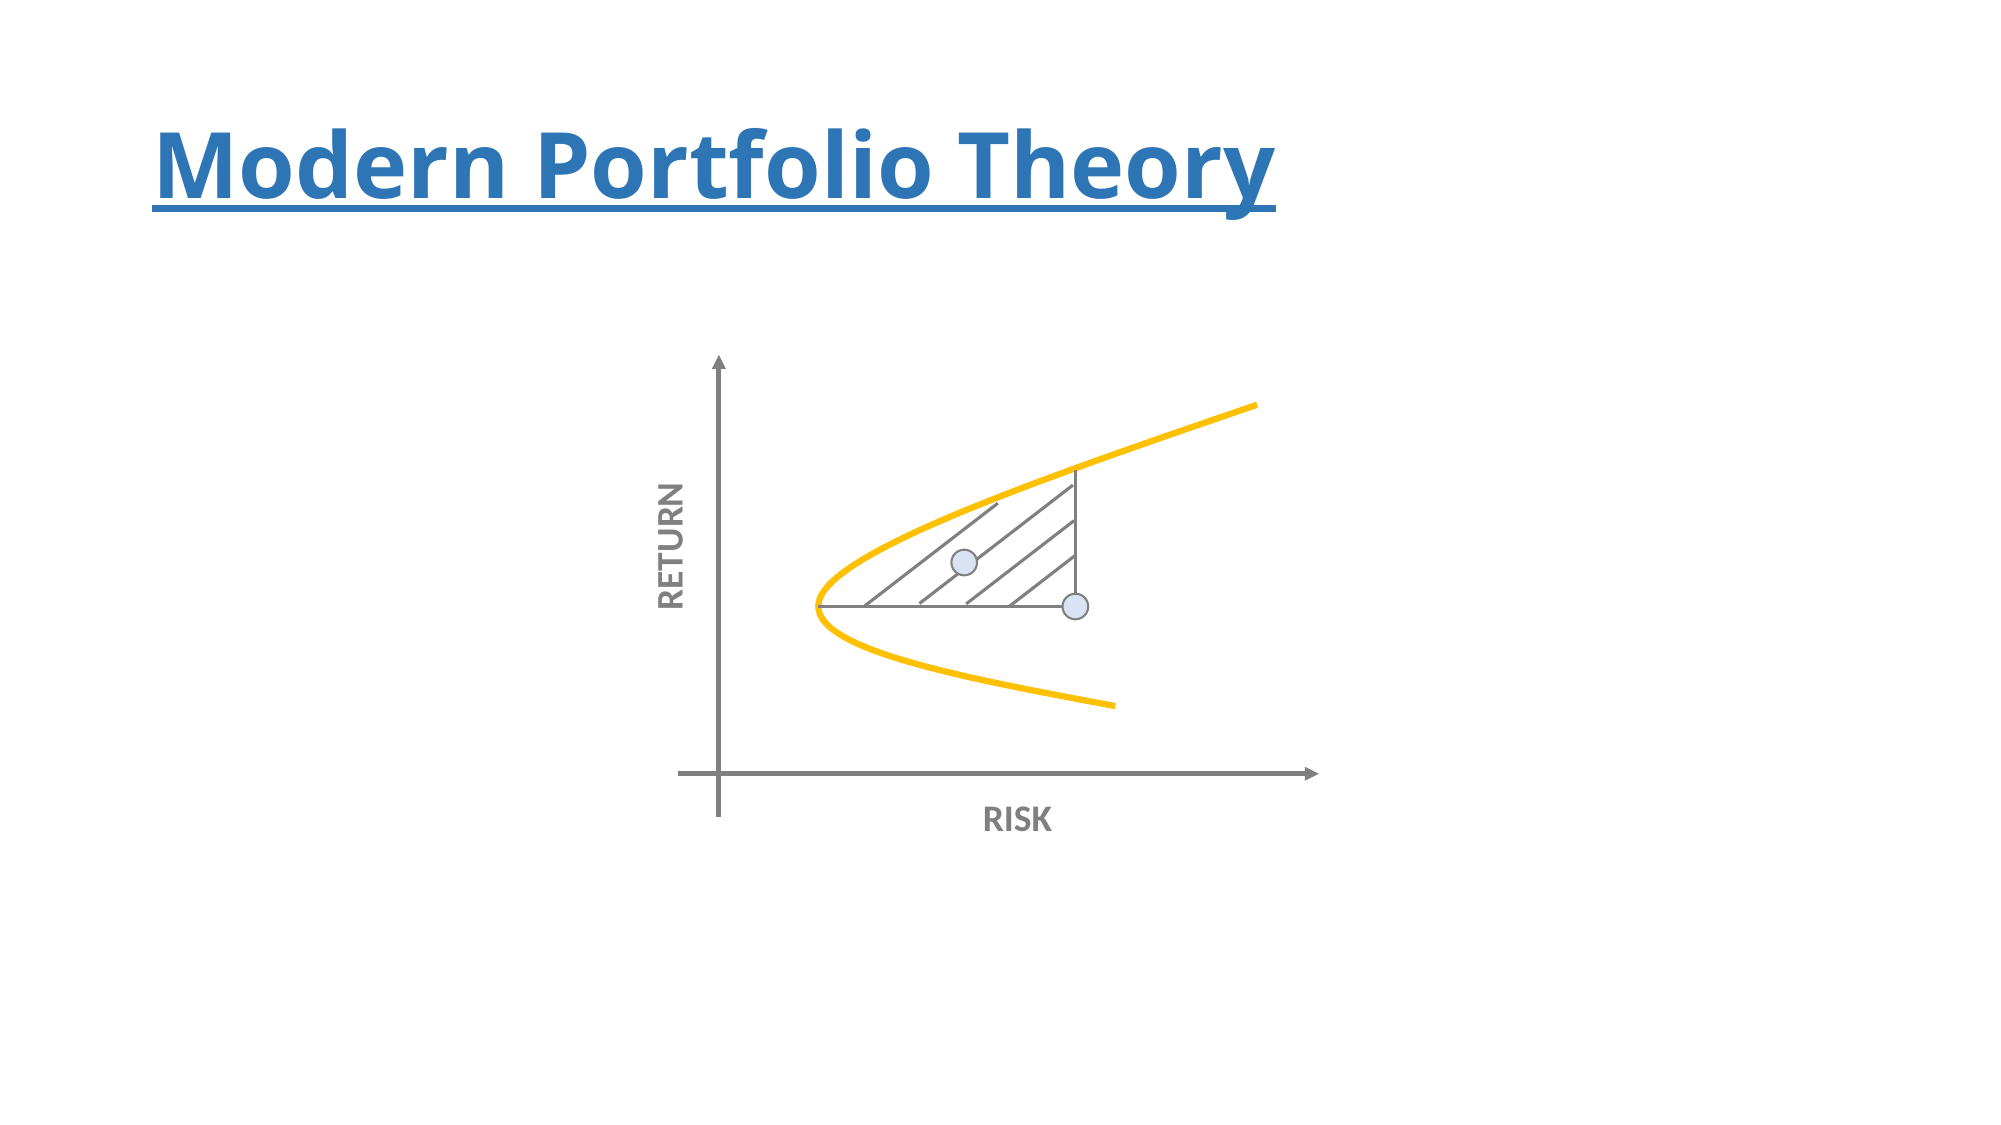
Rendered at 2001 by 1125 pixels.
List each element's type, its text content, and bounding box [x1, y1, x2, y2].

text_box [1061, 592, 1090, 621]
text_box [919, 485, 1074, 604]
text_box [817, 403, 1258, 708]
title Modern Portfolio Theory [137, 59, 1863, 278]
text_box RETURN [637, 467, 698, 626]
text_box RISK [967, 786, 1067, 847]
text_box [1009, 555, 1076, 607]
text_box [864, 503, 998, 607]
